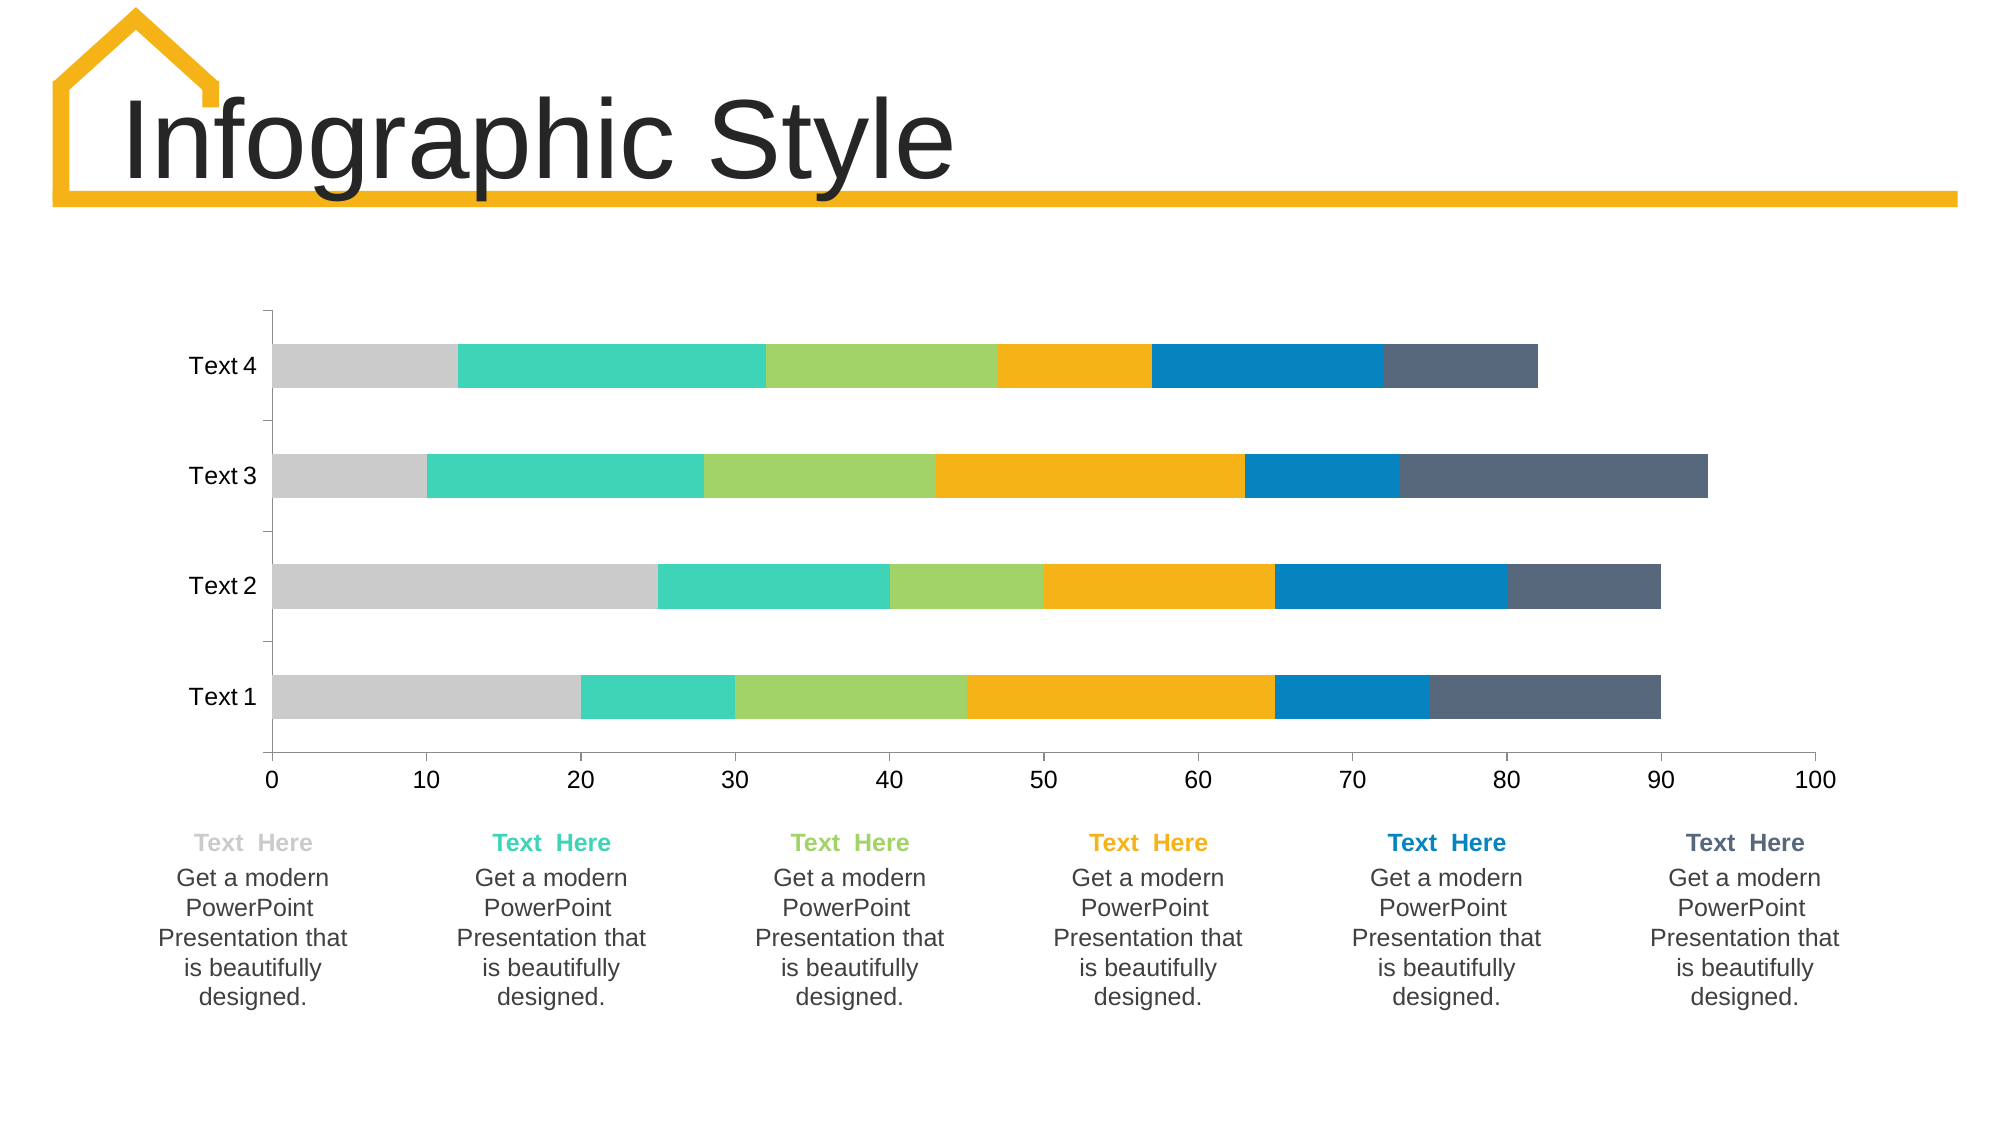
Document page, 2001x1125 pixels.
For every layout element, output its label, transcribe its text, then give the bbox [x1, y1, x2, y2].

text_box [1034, 819, 1263, 1021]
list Infographic Style [105, 82, 1952, 202]
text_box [736, 819, 965, 1021]
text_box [1333, 819, 1562, 1021]
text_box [139, 819, 368, 1021]
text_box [1631, 819, 1860, 1021]
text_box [438, 819, 666, 1021]
chart [154, 300, 1872, 804]
